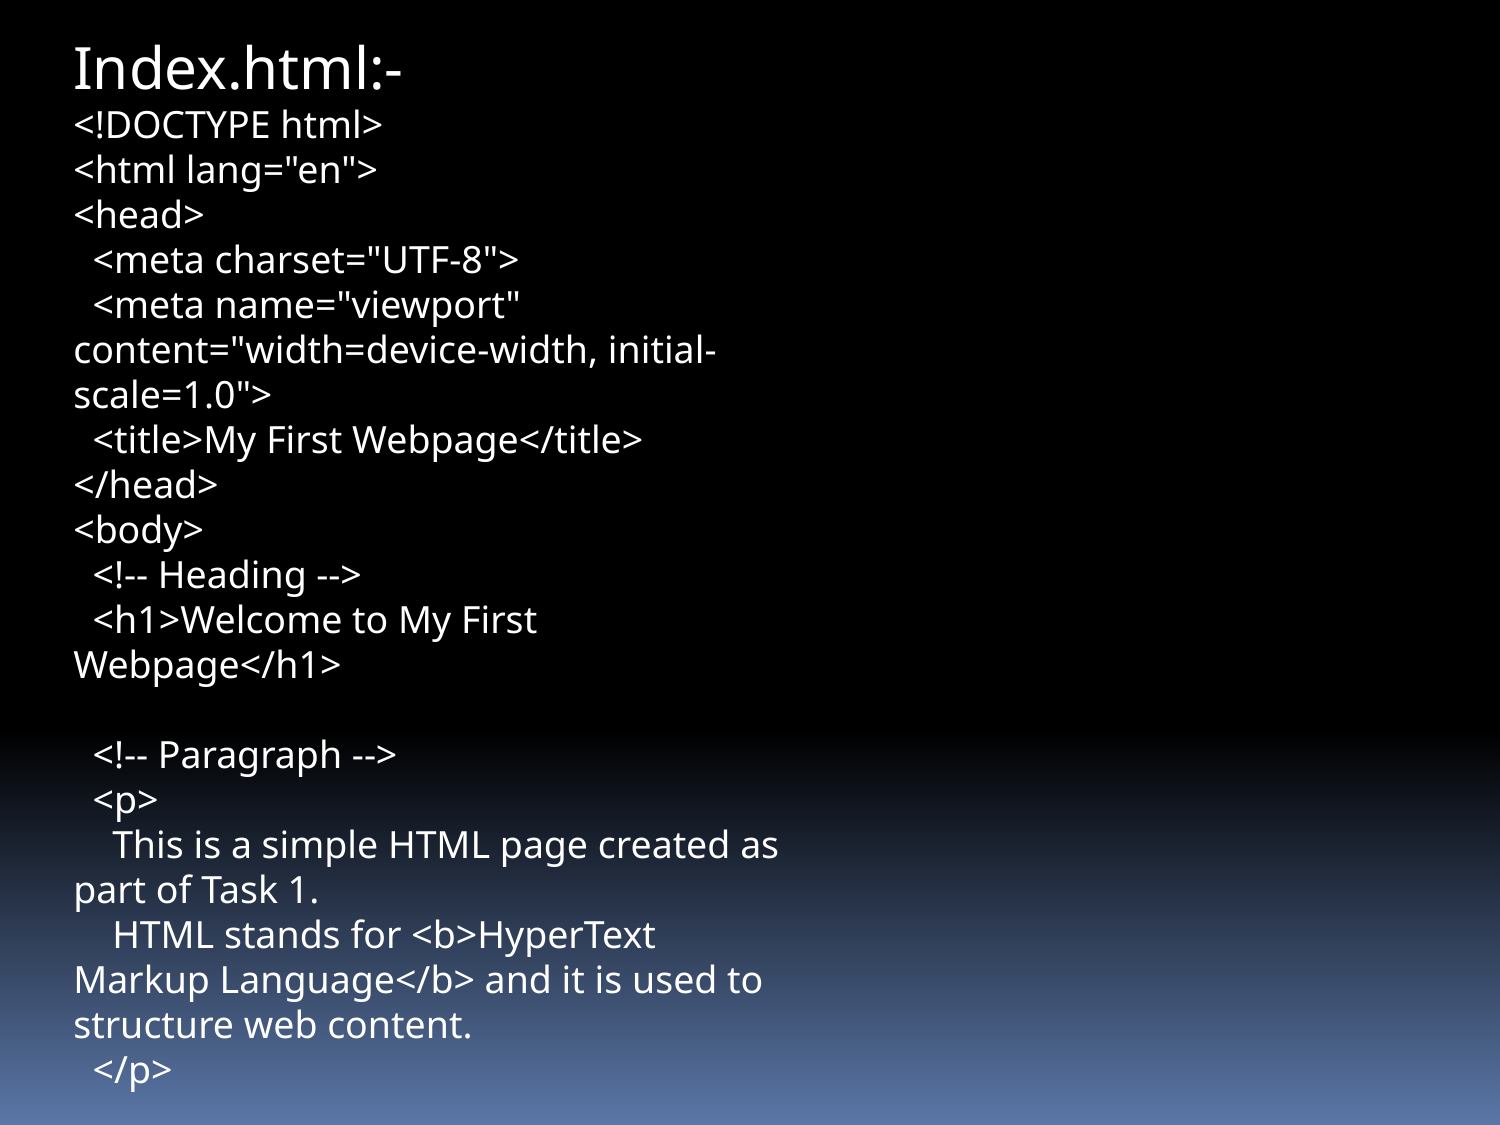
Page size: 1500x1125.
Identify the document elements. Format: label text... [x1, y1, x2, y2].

text_box Index.html:- <!DOCTYPE html> <html lang="en"> <head> <meta charset="UTF-8"> <meta name="viewport" content="width=device-width, initial-scale=1.0"> <title>My First Webpage</title> </head> <body> <!-- Heading --> <h1>Welcome to My First Webpage</h1> <!-- Paragraph --> <p> This is a simple HTML page created as part of Task 1. HTML stands for <b>HyperText Markup Language</b> and it is used to structure web content. </p> [58, 23, 809, 1125]
